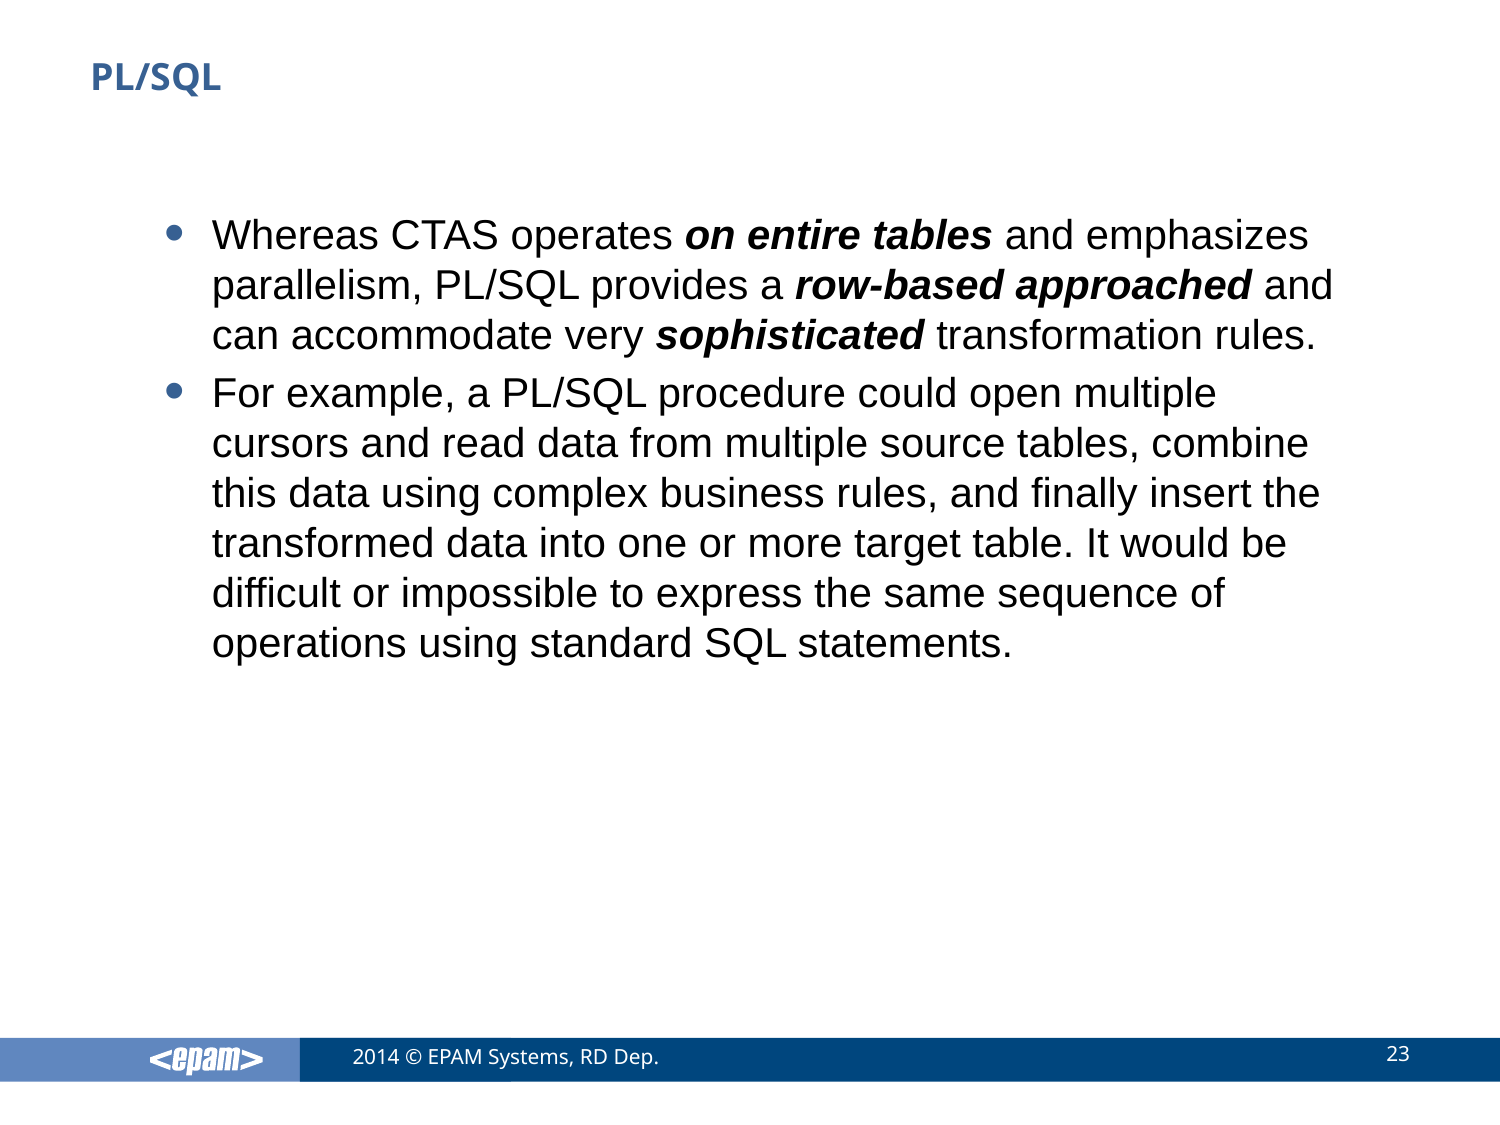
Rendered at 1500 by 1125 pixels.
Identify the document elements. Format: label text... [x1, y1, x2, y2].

list Whereas CTAS operates on entire tables and emphasizes parallelism, PL/SQL provides a row-based approached and can accommodate very sophisticated transformation rules. For example, a PL/SQL procedure could open multiple cursors and read data from multiple source tables, combine this data using complex business rules, and finally insert the transformed data into one or more target table. It would be difficult or impossible to express the same sequence of operations using standard SQL statements. [150, 200, 1350, 988]
slide_number 23 [1262, 1025, 1425, 1085]
footer 2014 © EPAM Systems, RD Dep. [337, 1028, 738, 1088]
title PL/SQL [75, 45, 1425, 163]
